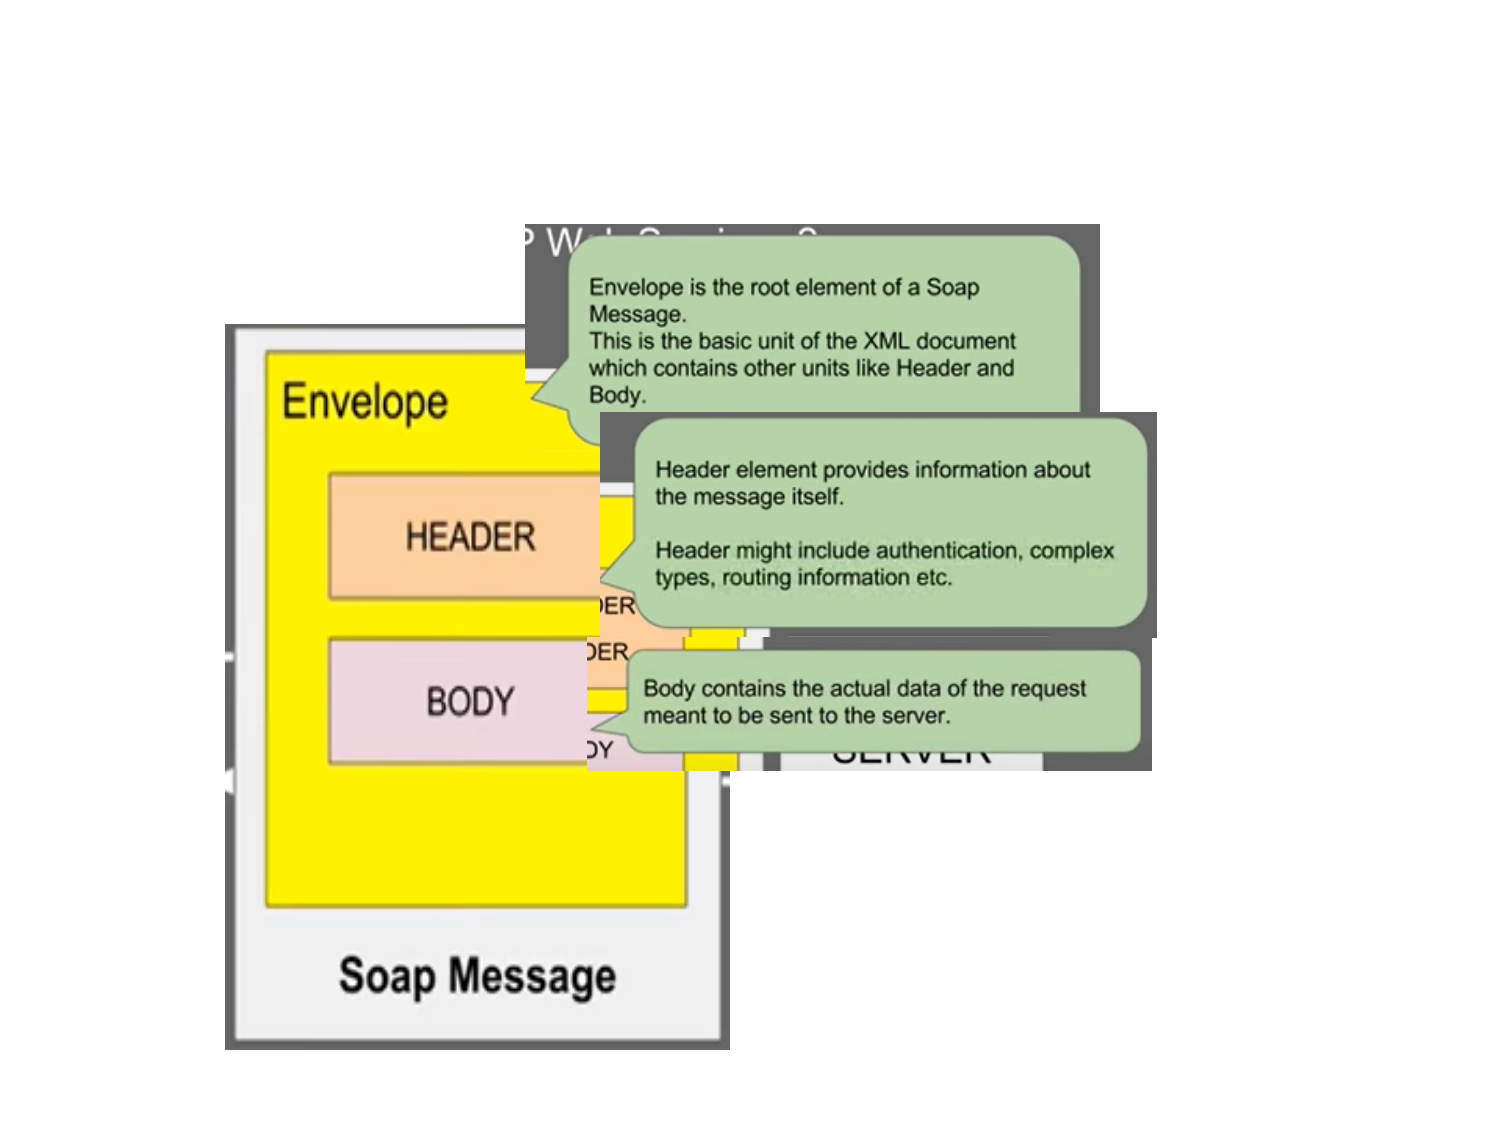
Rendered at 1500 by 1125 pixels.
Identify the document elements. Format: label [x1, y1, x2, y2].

picture [224, 224, 1157, 1051]
list [587, 637, 1152, 771]
